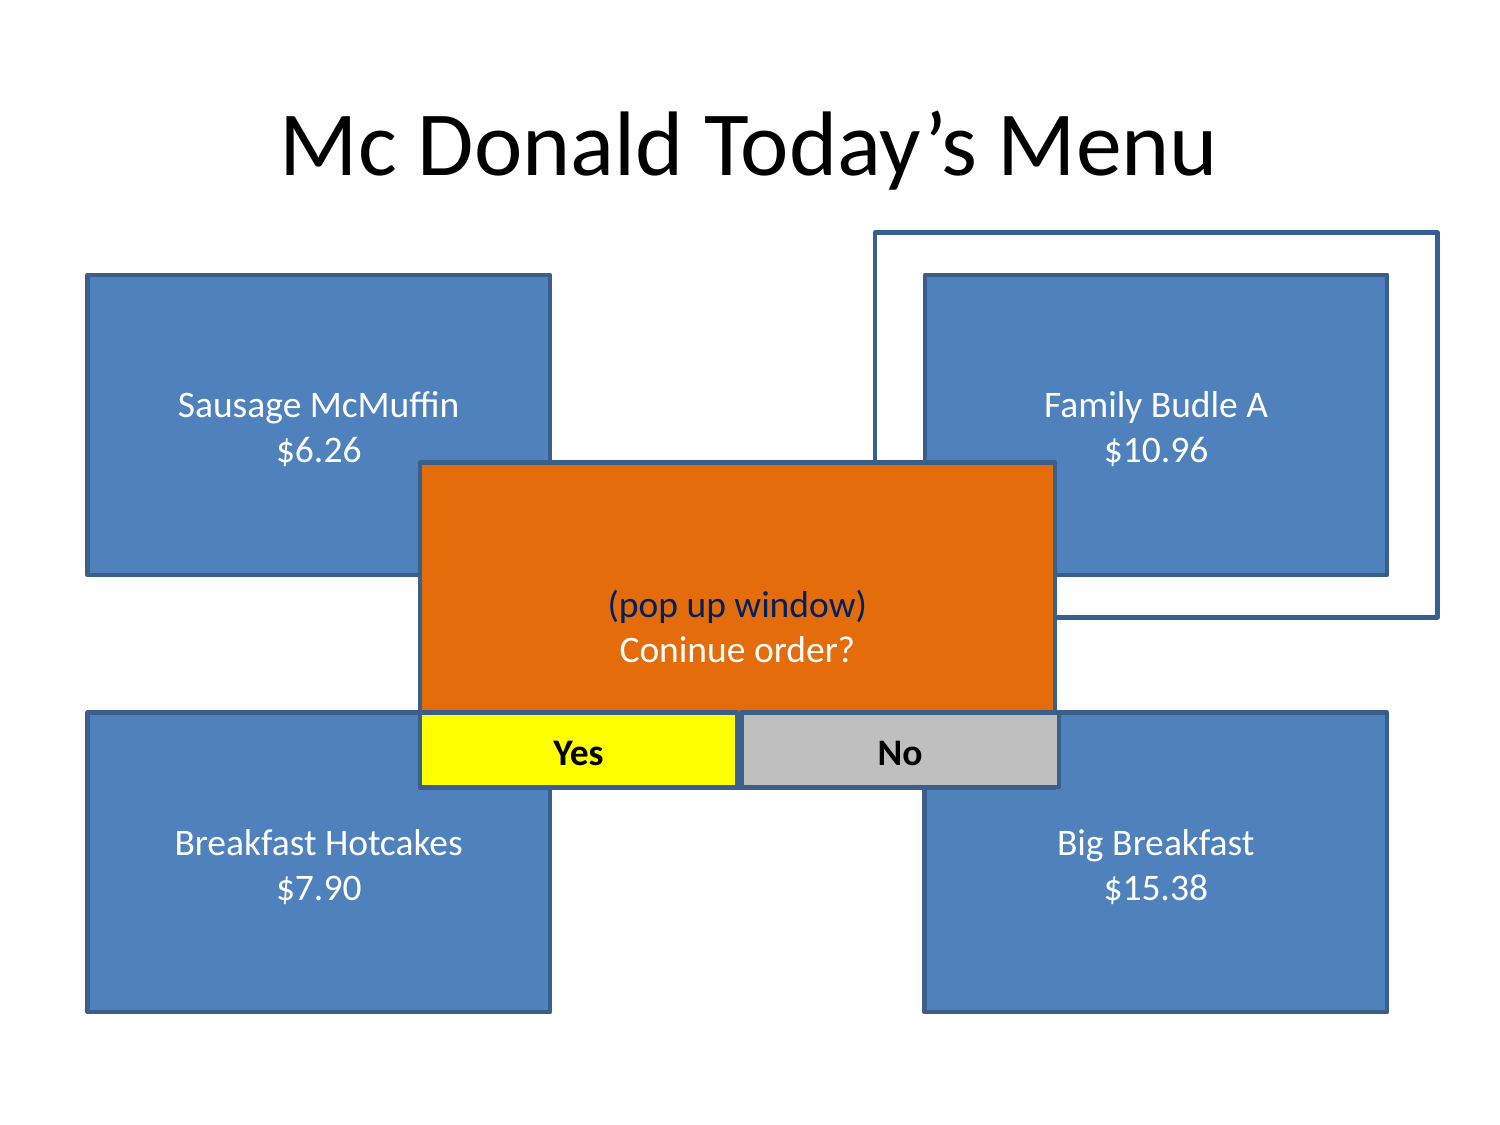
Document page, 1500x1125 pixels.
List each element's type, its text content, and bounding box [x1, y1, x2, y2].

text_box Sausage McMuffin $6.26 [85, 273, 552, 577]
text_box [873, 230, 1440, 620]
text_box Big Breakfast $15.38 [922, 710, 1389, 1014]
text_box Yes [418, 710, 739, 789]
text_box Breakfast Hotcakes $7.90 [85, 710, 552, 1014]
text_box No [739, 710, 1061, 789]
title Mc Donald Today’s Menu [75, 45, 1425, 233]
text_box (pop up window) Coninue order? [418, 460, 1057, 710]
